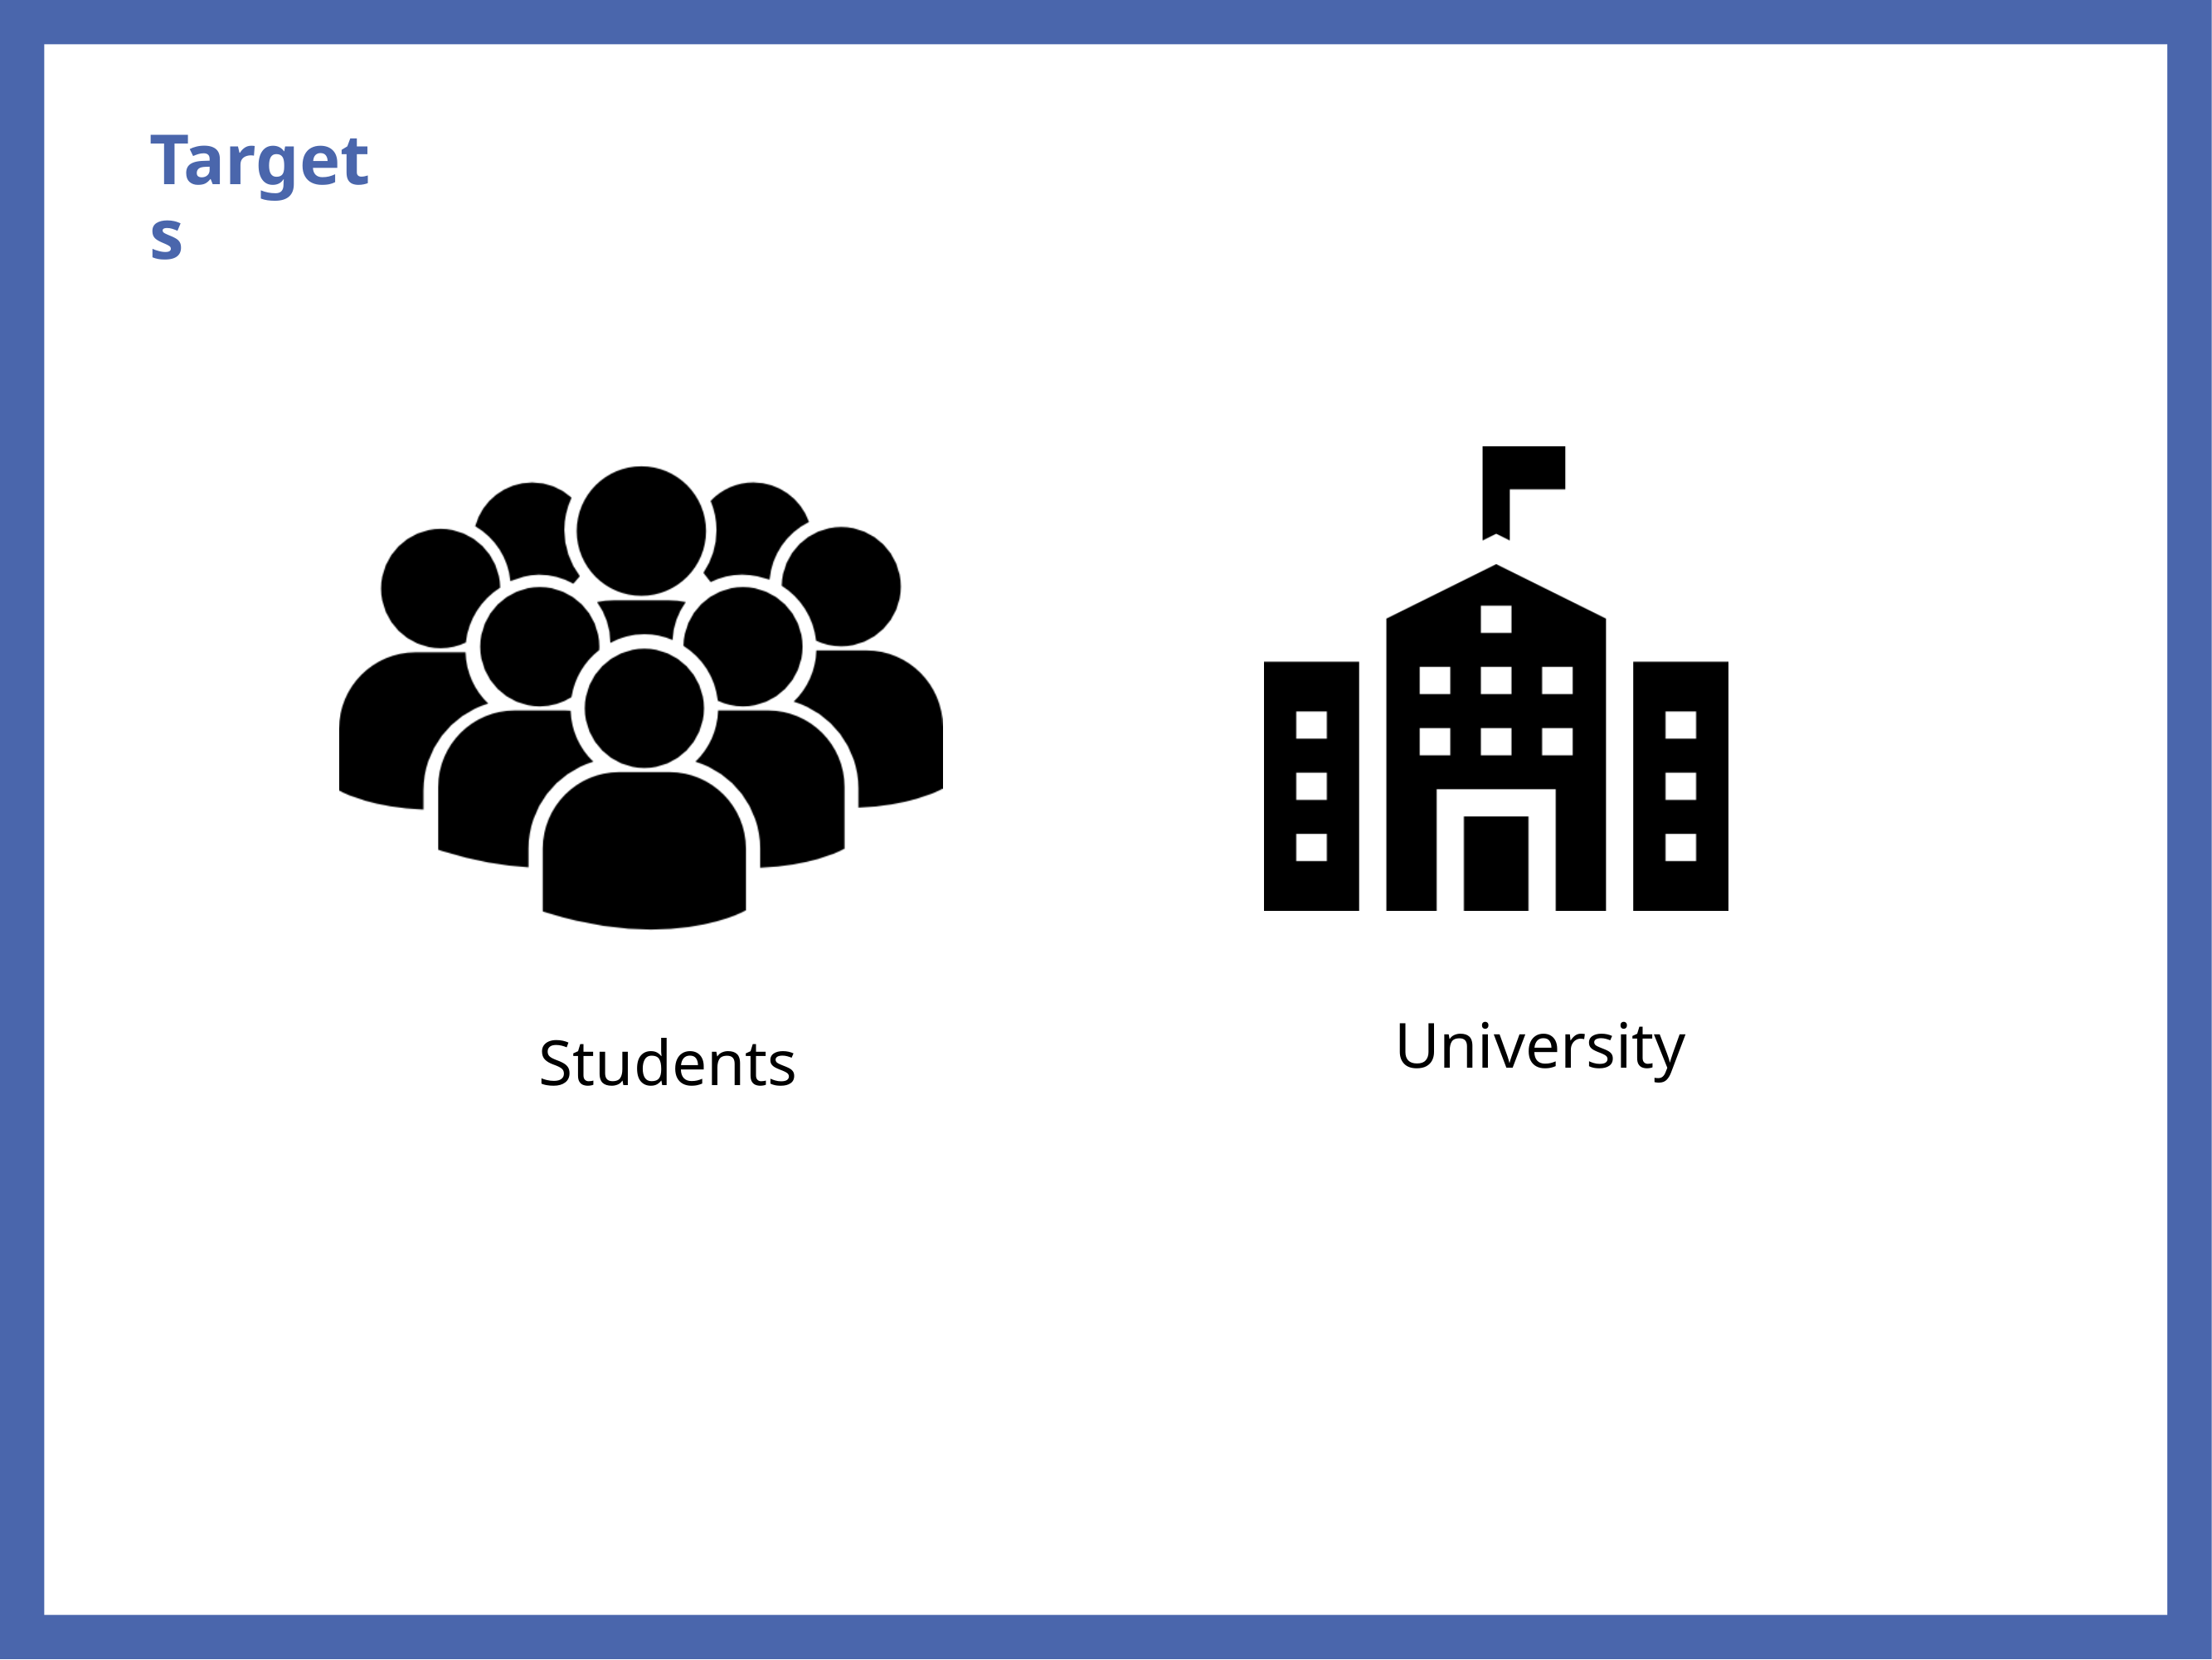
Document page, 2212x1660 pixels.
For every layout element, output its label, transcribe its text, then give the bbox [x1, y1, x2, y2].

text_box University [1382, 1000, 1703, 1088]
text_box Students [527, 1017, 832, 1105]
picture [338, 396, 944, 1000]
picture [1264, 446, 1728, 911]
text_box Targets [137, 161, 388, 237]
